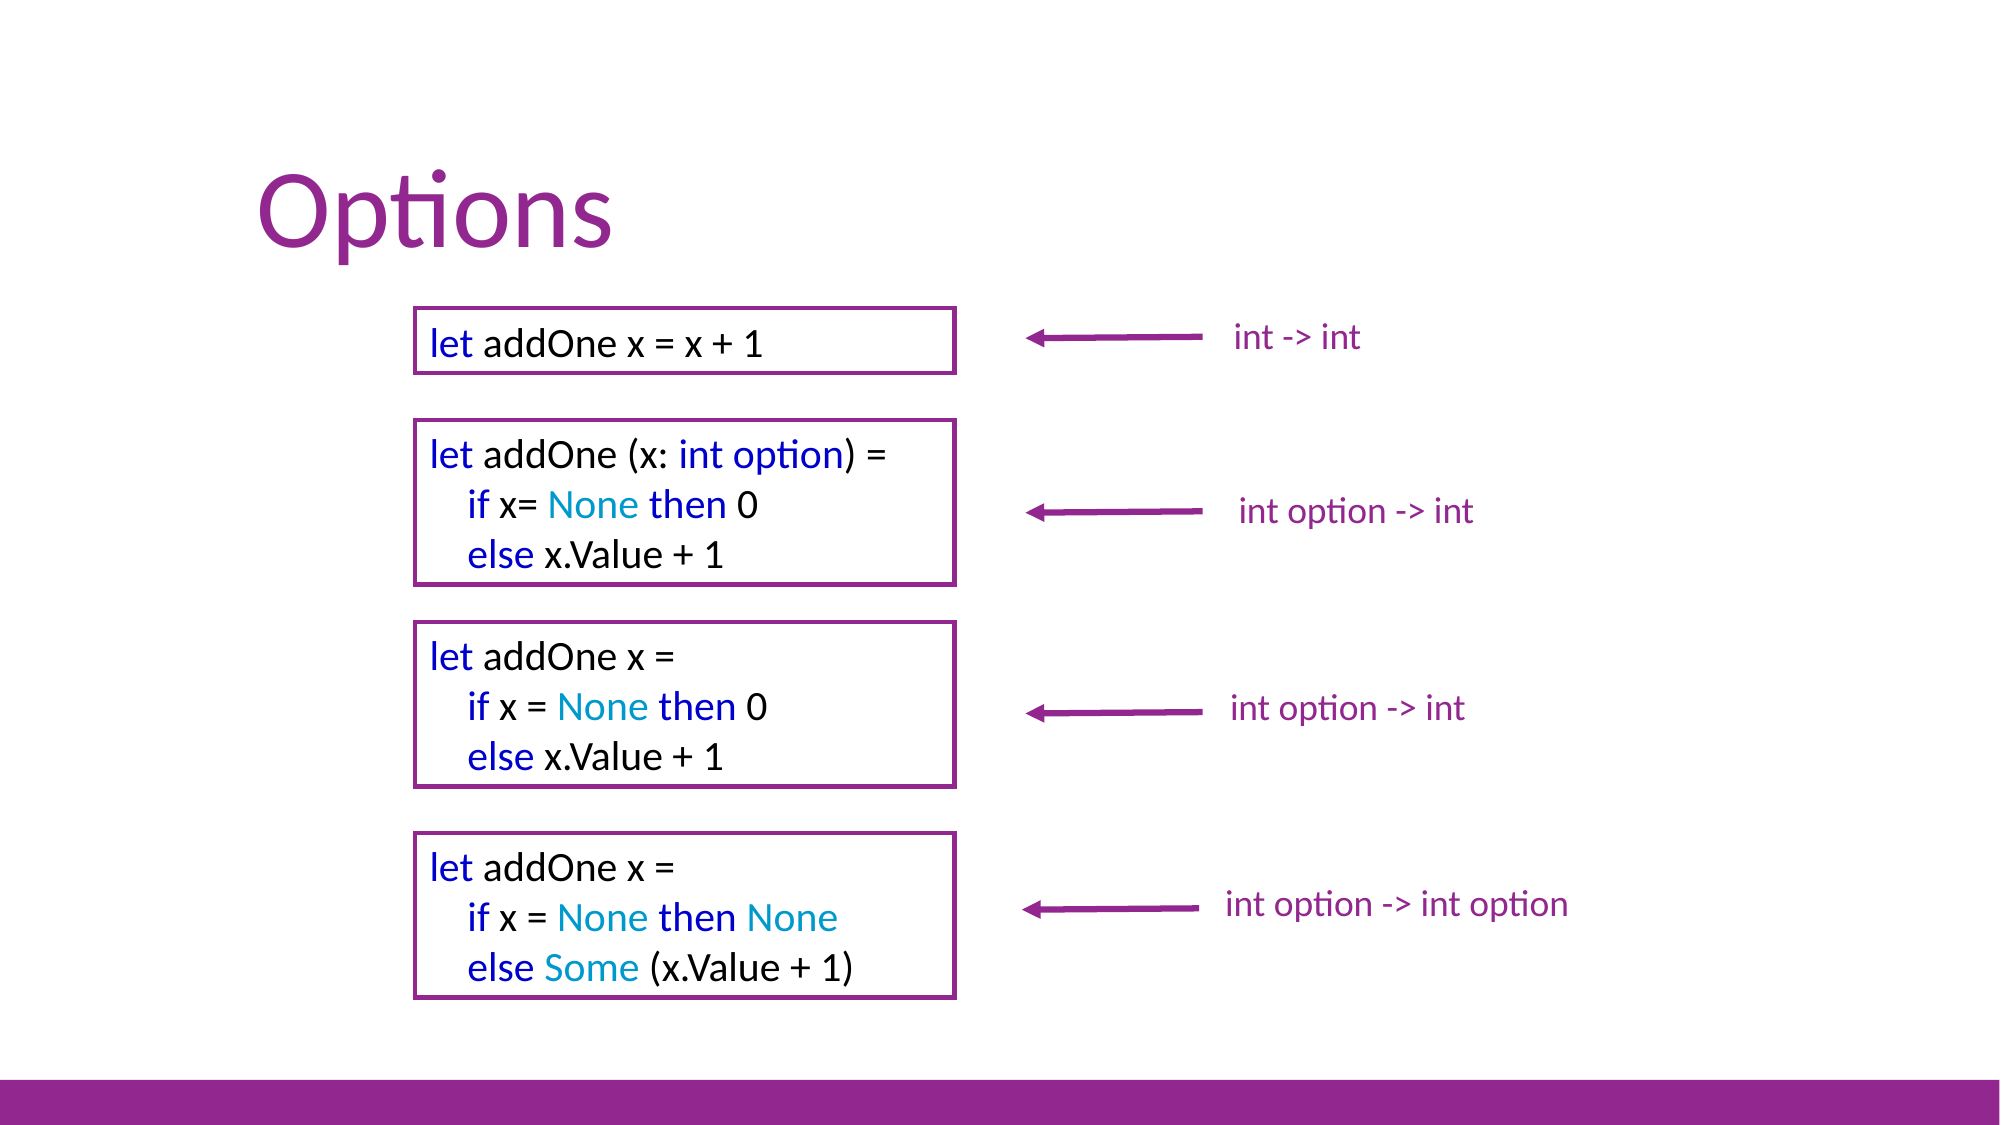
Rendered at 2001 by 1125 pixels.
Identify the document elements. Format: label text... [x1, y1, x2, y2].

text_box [1025, 478, 1496, 540]
text_box let addOne x = if x = None then 0 else x.Value + 1 [414, 621, 955, 787]
title Options [241, 76, 1802, 279]
text_box let addOne x = x + 1 [414, 307, 956, 374]
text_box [1025, 304, 1378, 365]
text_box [1021, 871, 1592, 932]
text_box let addOne (x: int option) = if x= None then 0 else x.Value + 1 [414, 419, 956, 585]
text_box let addOne x = if x = None then None else Some (x.Value + 1) [414, 832, 956, 998]
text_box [1025, 675, 1488, 736]
